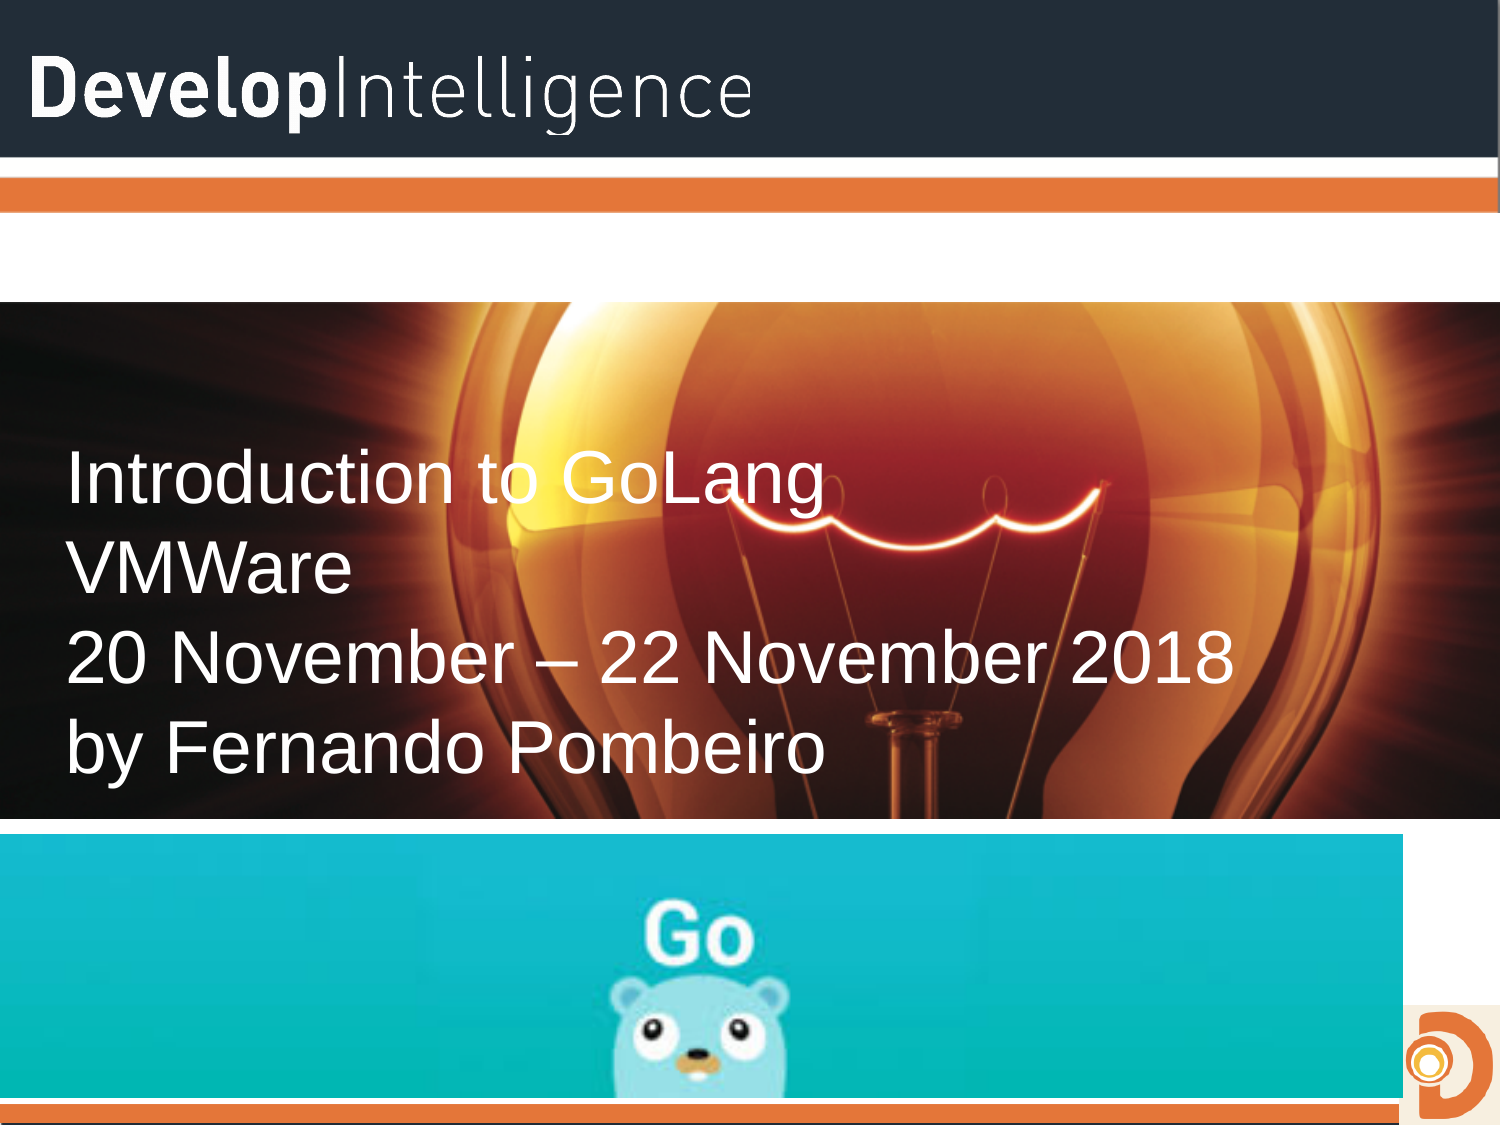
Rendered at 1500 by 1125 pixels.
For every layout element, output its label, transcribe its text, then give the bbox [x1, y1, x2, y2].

picture [0, 0, 1500, 213]
picture [0, 302, 1500, 819]
picture [0, 834, 1500, 1125]
title Introduction to GoLang VMWare 20 November – 22 November 2018 by Fernando Pombeiro [50, 510, 1325, 707]
